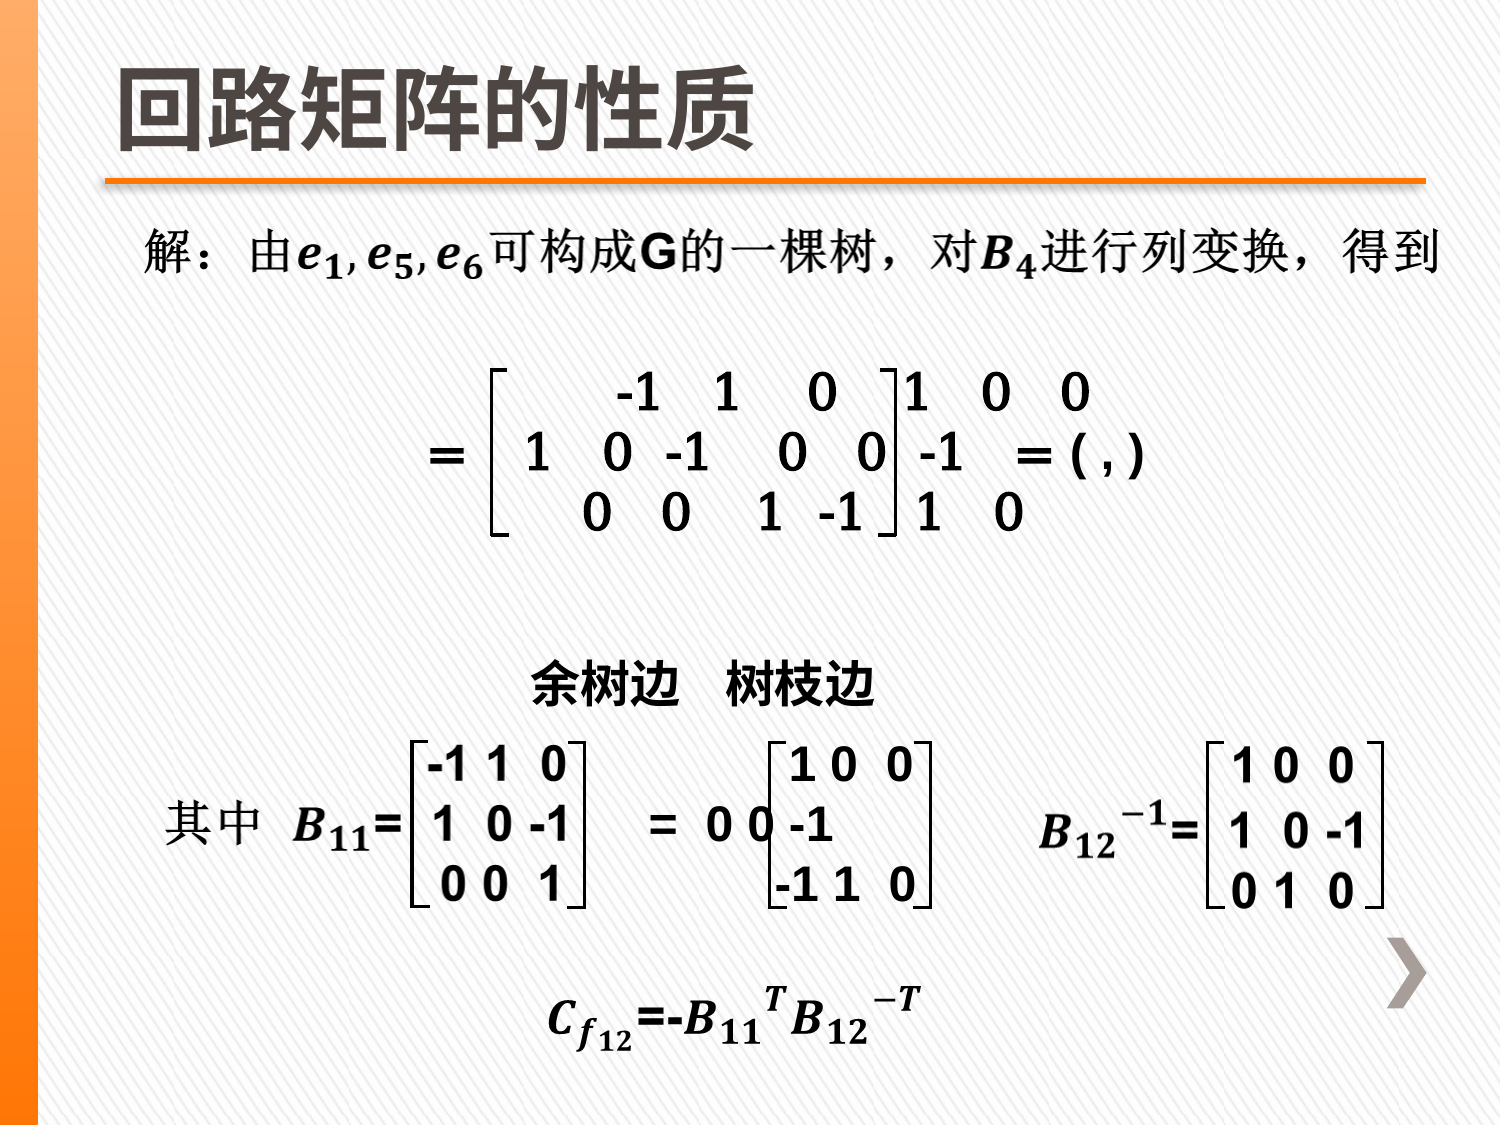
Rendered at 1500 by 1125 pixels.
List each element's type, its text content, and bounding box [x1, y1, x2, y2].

text_box [1008, 726, 1402, 929]
title 回路矩阵的性质 [99, 0, 1422, 170]
text_box [148, 724, 611, 921]
text_box 余树边 树枝边 [515, 644, 891, 720]
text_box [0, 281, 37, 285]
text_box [1206, 740, 1226, 909]
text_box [619, 723, 961, 922]
text_box [127, 212, 1466, 288]
text_box [530, 977, 942, 1059]
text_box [357, 351, 1230, 610]
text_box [566, 740, 586, 909]
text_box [410, 739, 430, 908]
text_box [1365, 740, 1385, 909]
